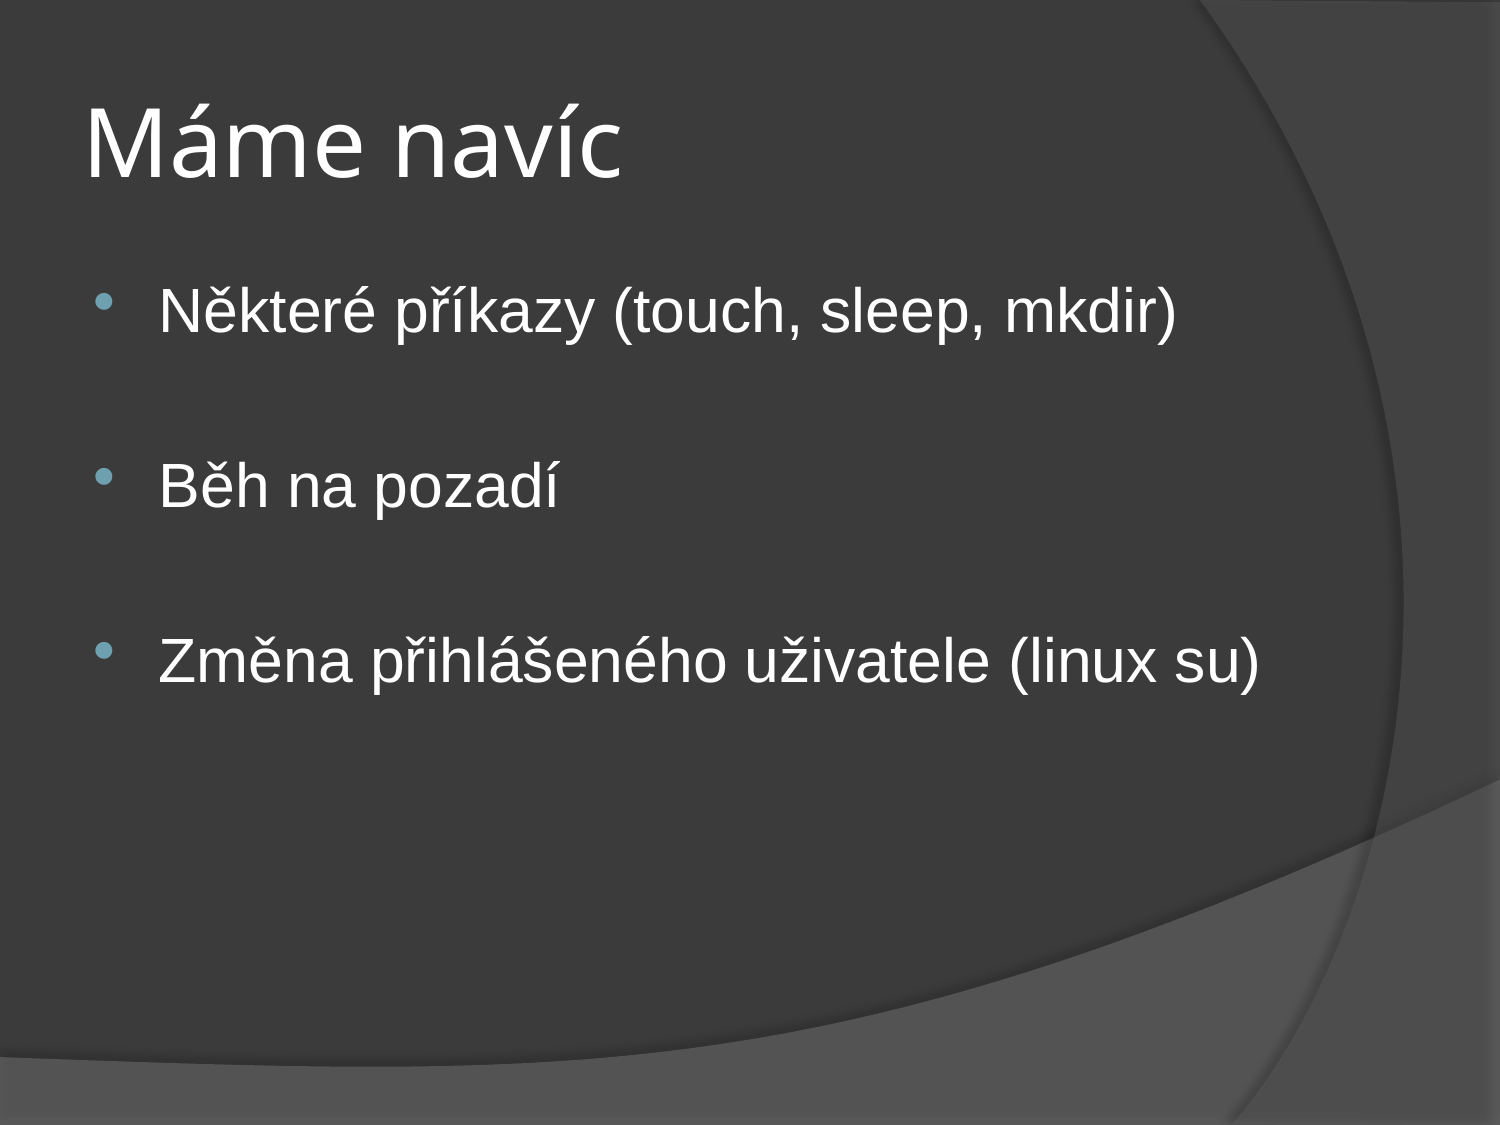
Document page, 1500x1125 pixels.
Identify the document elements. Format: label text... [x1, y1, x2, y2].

title Máme navíc [75, 45, 1300, 233]
list Některé příkazy (touch, sleep, mkdir) Běh na pozadí Změna přihlášeného uživatele (linux su) [75, 262, 1300, 1005]
